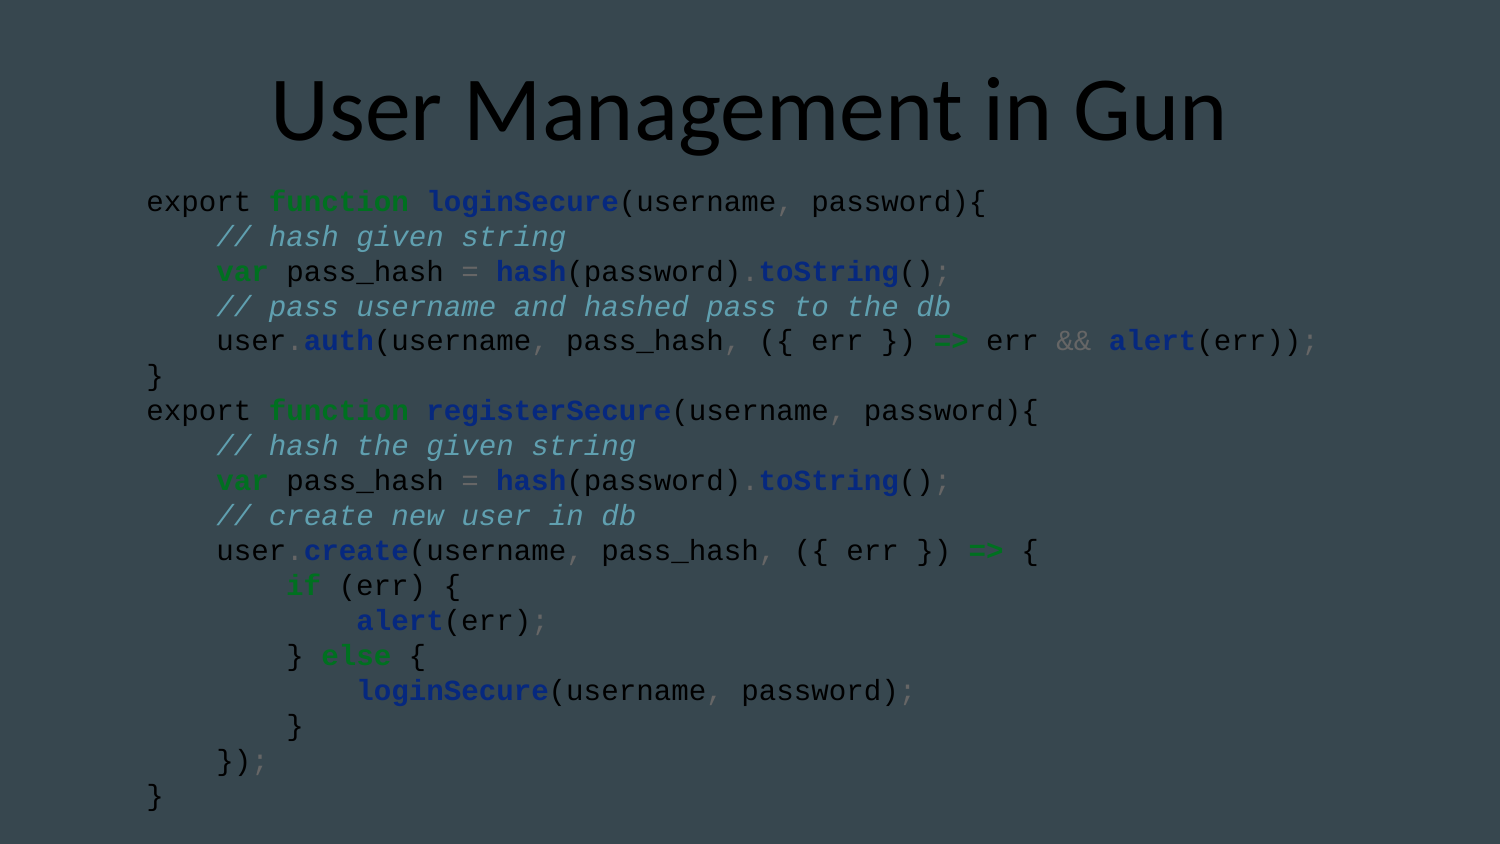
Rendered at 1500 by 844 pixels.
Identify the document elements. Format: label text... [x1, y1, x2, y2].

text_box User Management in Gun [75, 33, 1425, 174]
text_box export function loginSecure(username, password){ // hash given string var pass_hash = hash(password).toString(); // pass username and hashed pass to the db user.auth(username, pass_hash, ({ err }) => err && alert(err)); } export function registerSecure(username, password){ // hash the given string var pass_hash = hash(password).toString(); // create new user in db user.create(username, pass_hash, ({ err }) => { if (err) { alert(err); } else { loginSecure(username, password); } }); } [75, 174, 1425, 732]
